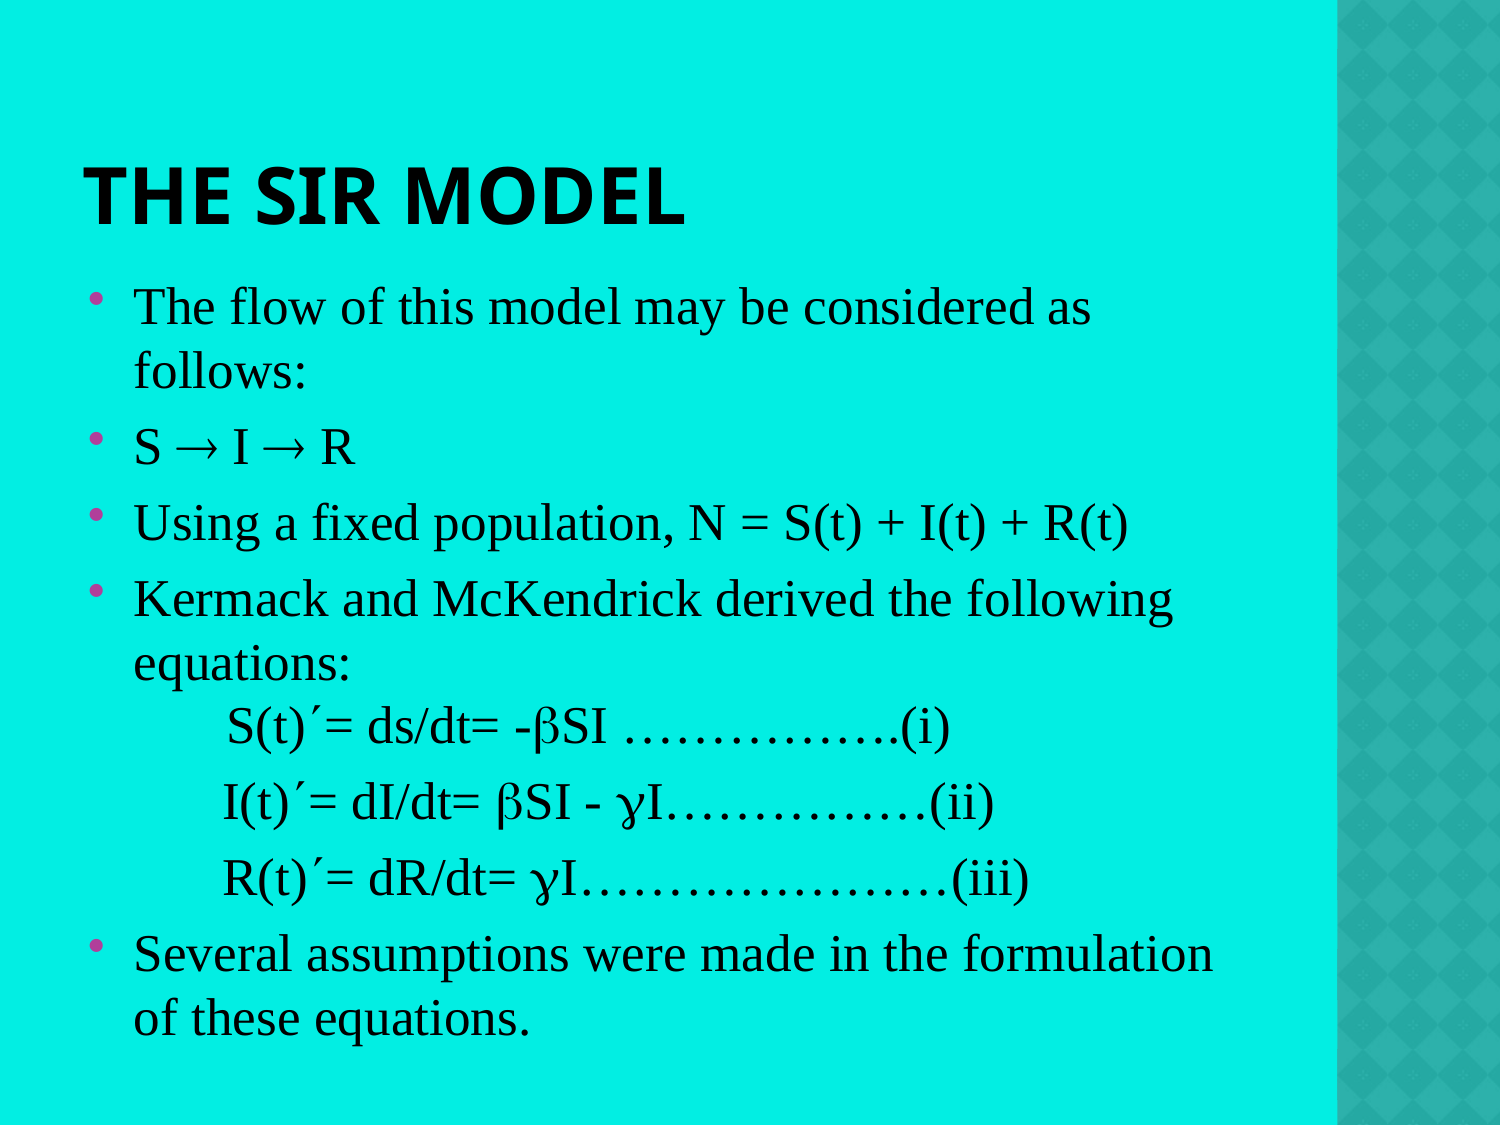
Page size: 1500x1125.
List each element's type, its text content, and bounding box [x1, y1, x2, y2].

list The flow of this model may be considered as follows: S  I  R Using a fixed population, N = S(t) + I(t) + R(t) Kermack and McKendrick derived the following equations: S(t)= ds/dt= -SI …………….(i) I(t)= dI/dt= SI - I……………(ii) R(t)= dR/dt= I…………………(iii) Several assumptions were made in the formulation of these equations. [75, 264, 1263, 1059]
title The SIR Model [75, 52, 1263, 240]
